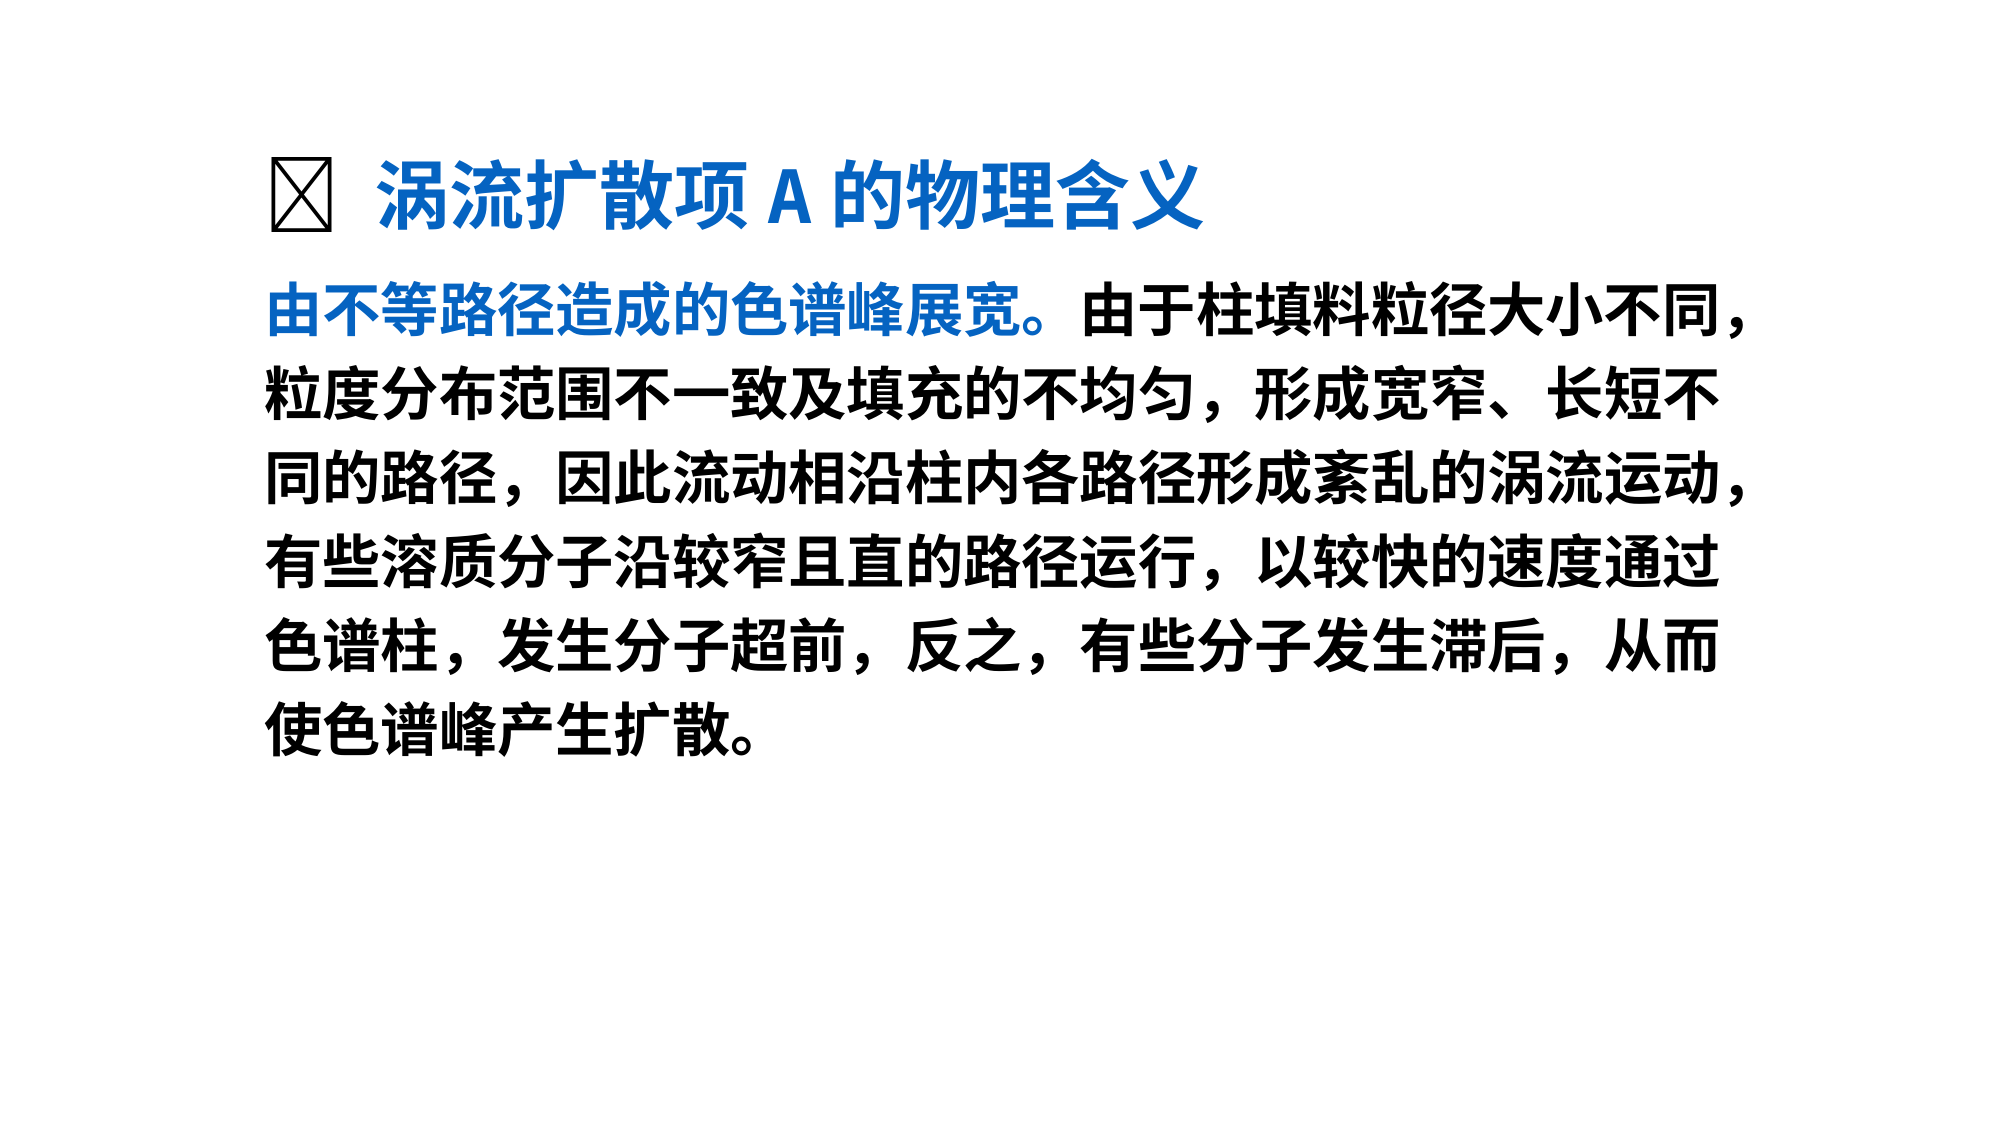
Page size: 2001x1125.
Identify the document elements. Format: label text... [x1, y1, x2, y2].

list  涡流扩散项A的物理含义 由不等路径造成的色谱峰展宽。由于柱填料粒径大小不同，粒度分布范围不一致及填充的不均匀，形成宽窄、长短不同的路径，因此流动相沿柱内各路径形成紊乱的涡流运动，有些溶质分子沿较窄且直的路径运行，以较快的速度通过色谱柱，发生分子超前，反之，有些分子发生滞后，从而使色谱峰产生扩散。 [249, 122, 1751, 936]
